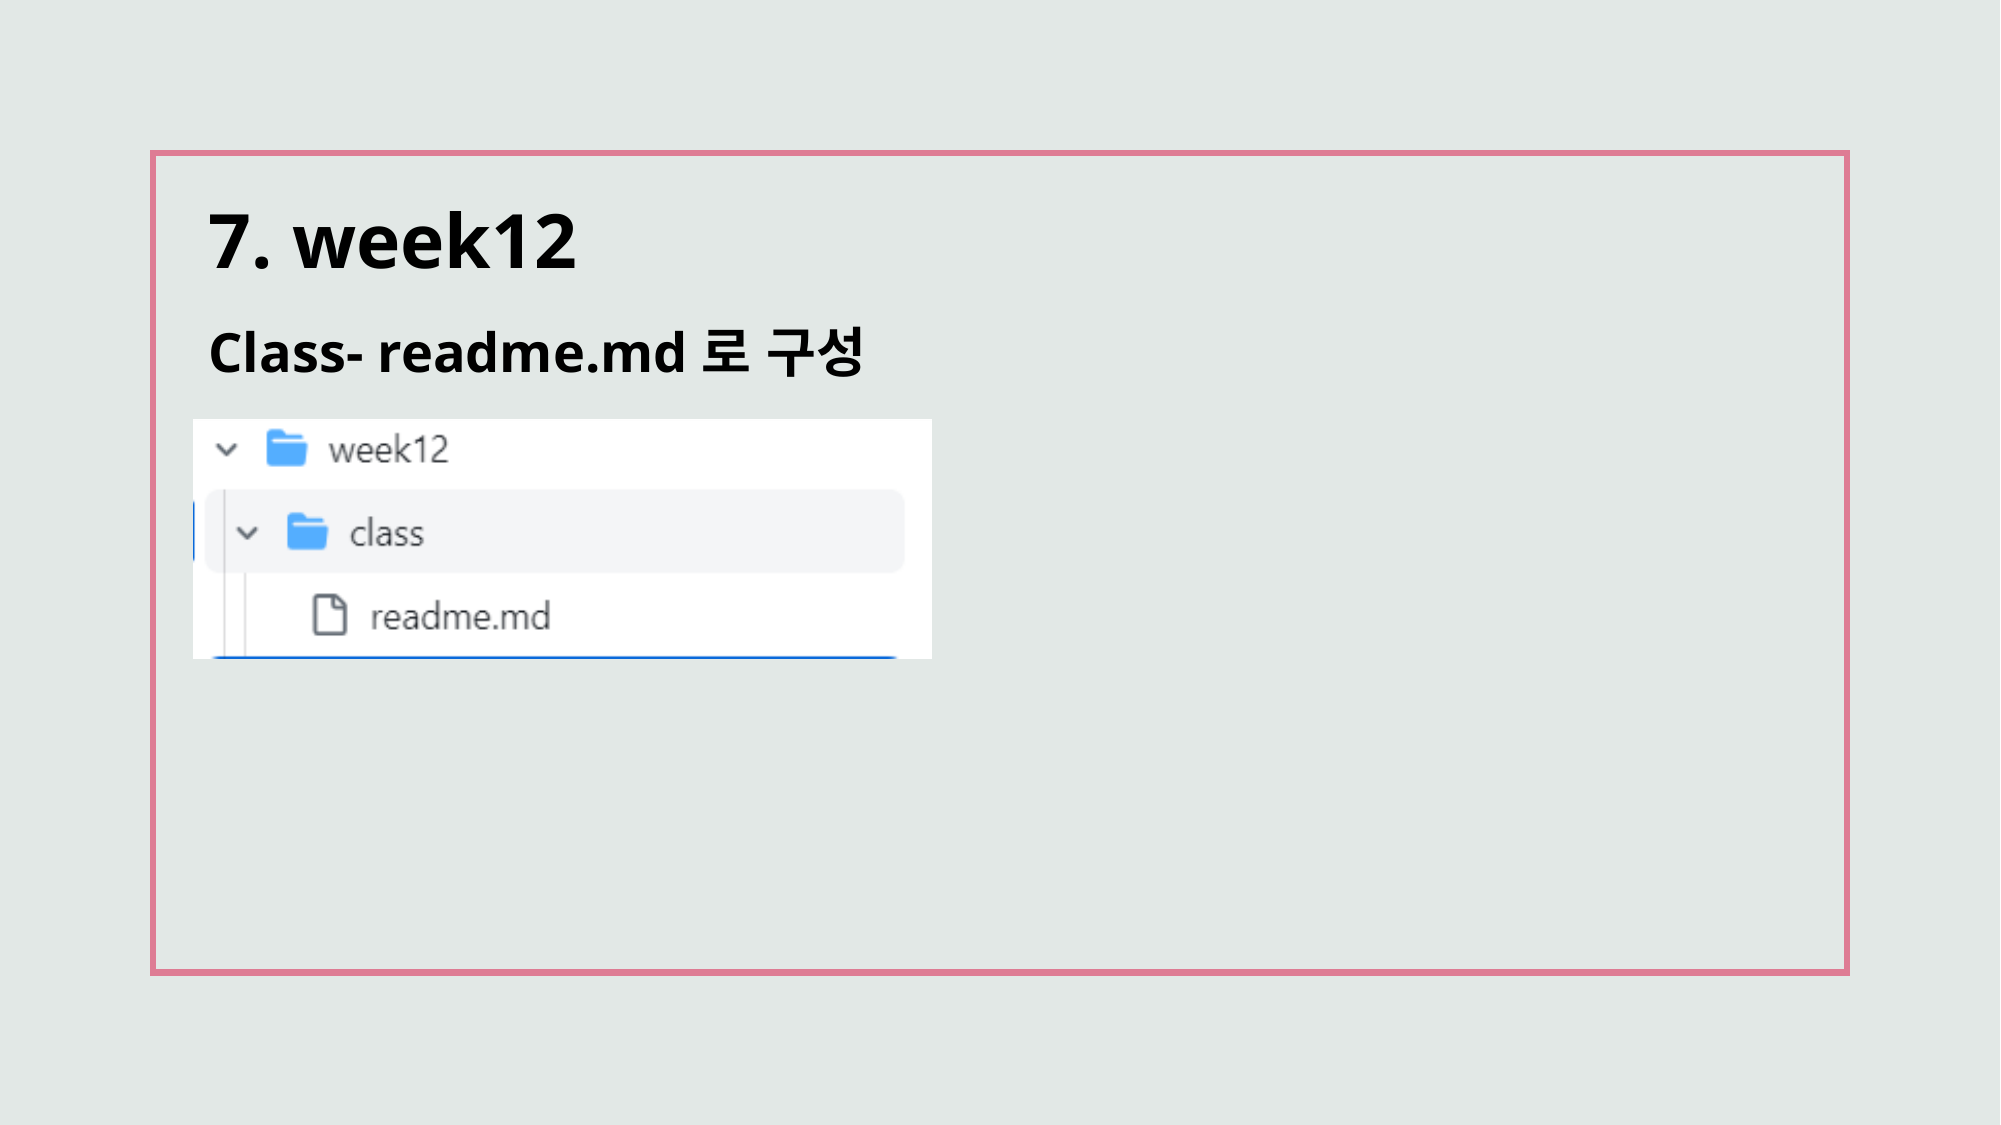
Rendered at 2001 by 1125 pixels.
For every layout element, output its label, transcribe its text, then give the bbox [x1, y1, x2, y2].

list 7. week12 Class- readme.md로 구성 [193, 168, 1739, 913]
picture [193, 419, 932, 659]
